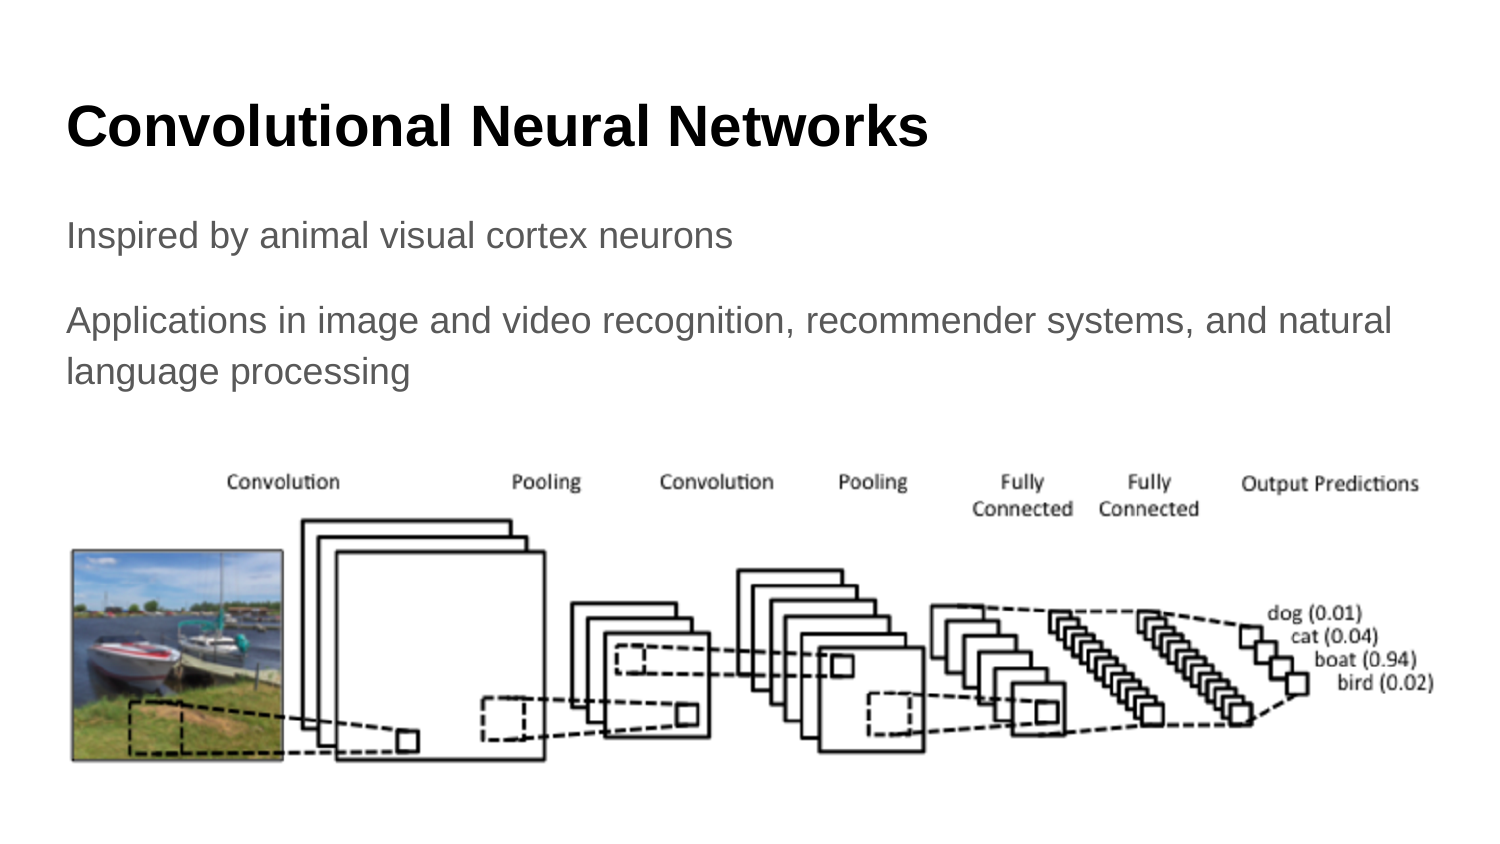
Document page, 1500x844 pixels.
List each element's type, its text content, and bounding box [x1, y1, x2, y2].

title Convolutional Neural Networks [51, 72, 1449, 167]
picture [0, 421, 1500, 831]
list Inspired by animal visual cortex neurons Applications in image and video recognition, recommender systems, and natural language processing [51, 189, 1449, 420]
